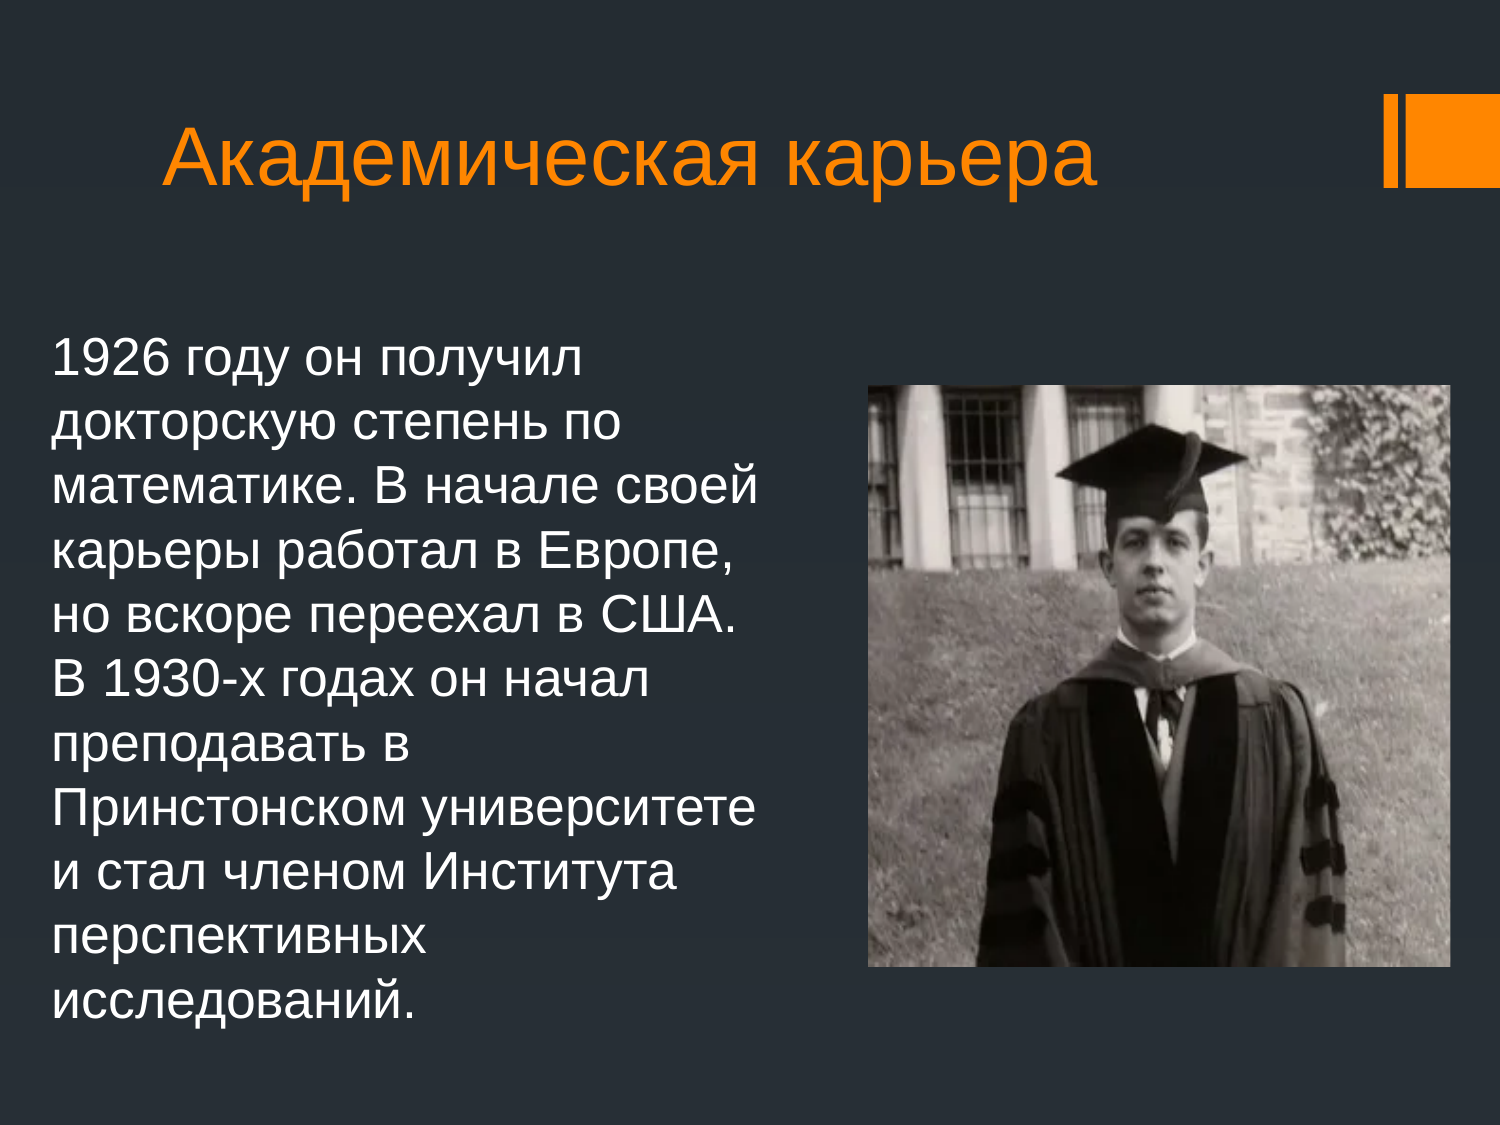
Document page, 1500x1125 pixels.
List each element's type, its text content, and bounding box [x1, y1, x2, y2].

title Академическая карьера [147, 78, 1348, 211]
list 1926 году он получил докторскую степень по математике. В начале своей карьеры работал в Европе, но вскоре переехал в США. В 1930-х годах он начал преподавать в Принстонском университете и стал членом Института перспективных исследований. [29, 314, 786, 1106]
picture [867, 384, 1451, 968]
